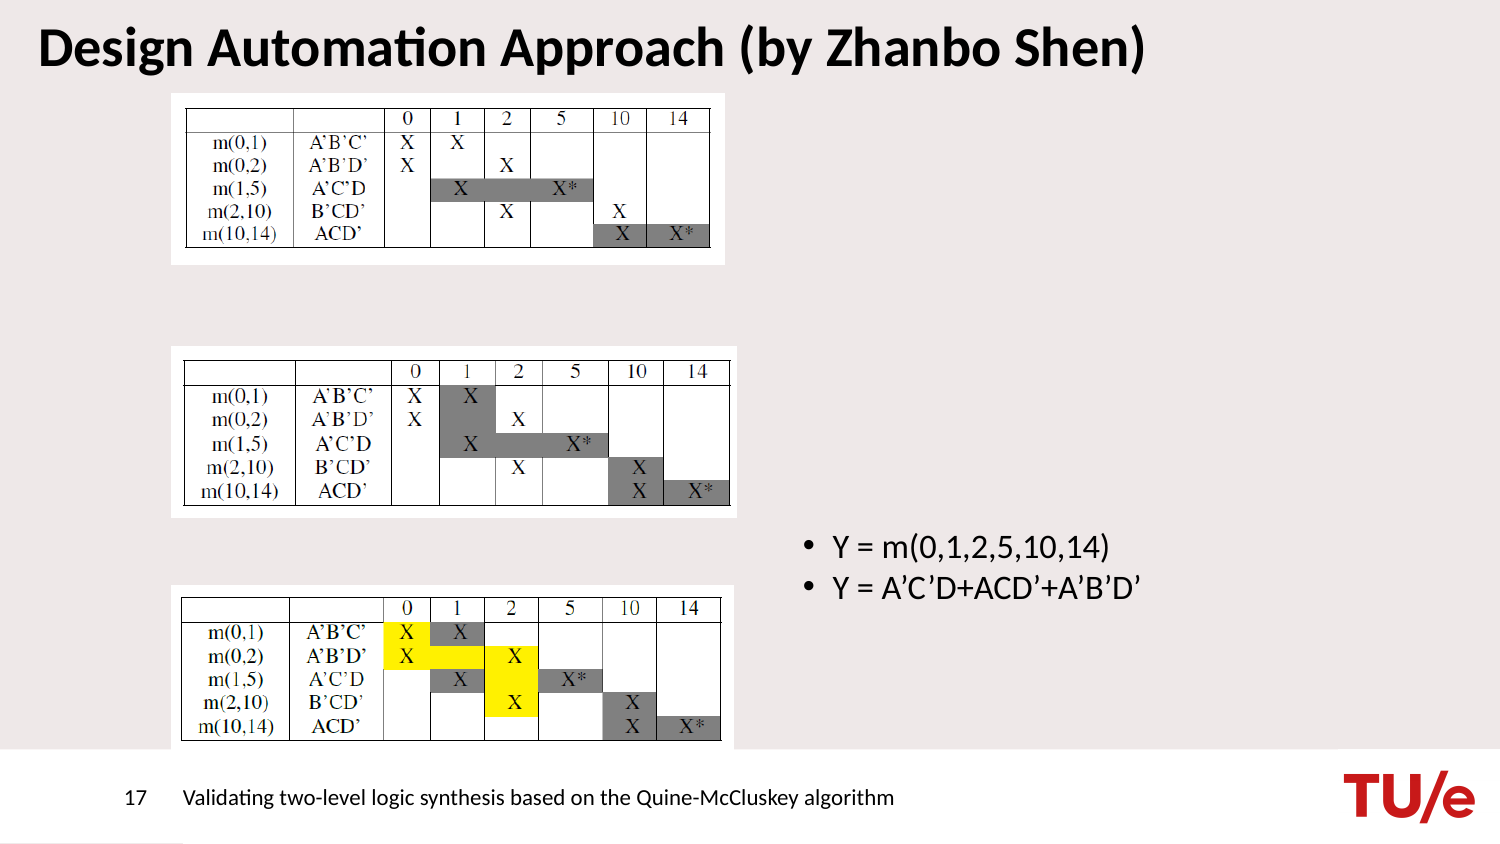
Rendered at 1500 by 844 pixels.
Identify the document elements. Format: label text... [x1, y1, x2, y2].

picture [1339, 749, 1500, 844]
title Design Automation Approach (by Zhanbo Shen) [38, 21, 1278, 110]
picture [171, 585, 734, 752]
footer Validating two-level logic synthesis based on the Quine-McCluskey algorithm [183, 749, 1339, 844]
list Y = m(0,1,2,5,10,14) Y = A’C’D+ACD’+A’B’D’ [802, 524, 1415, 628]
picture [171, 346, 737, 518]
picture [171, 93, 725, 265]
slide_number 17 [0, 749, 183, 844]
